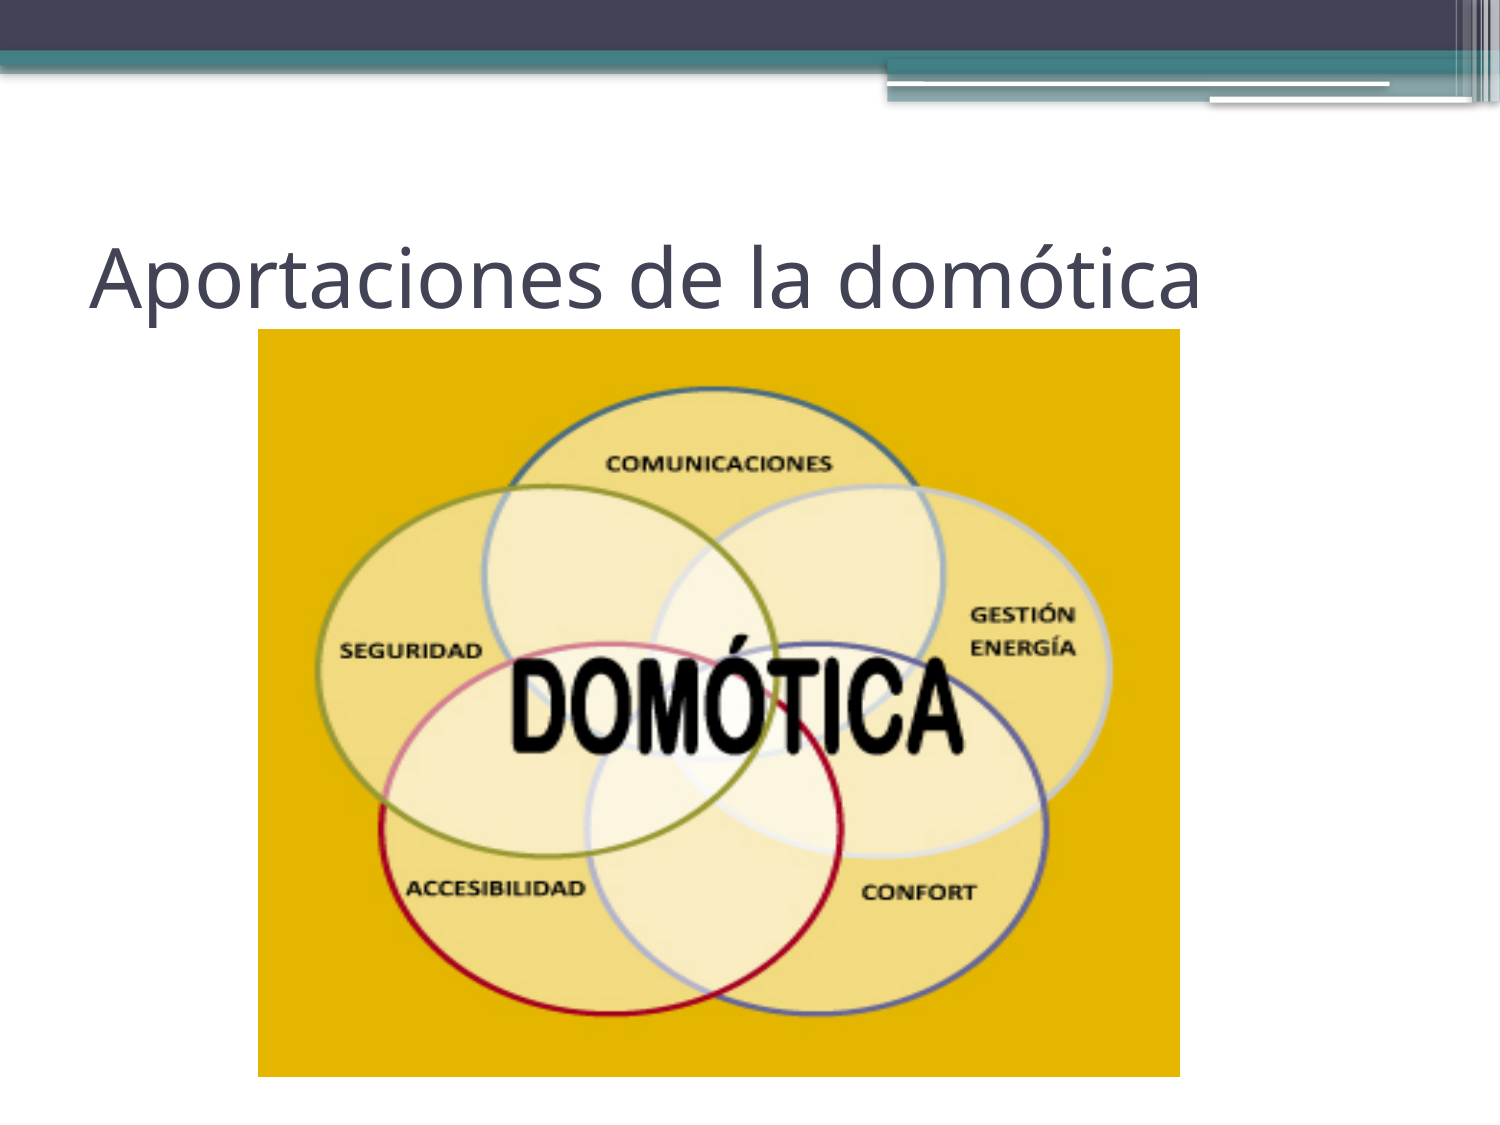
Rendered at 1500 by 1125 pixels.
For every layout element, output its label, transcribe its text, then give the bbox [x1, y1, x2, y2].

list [258, 329, 1180, 1077]
title Aportaciones de la domótica [75, 187, 1425, 363]
